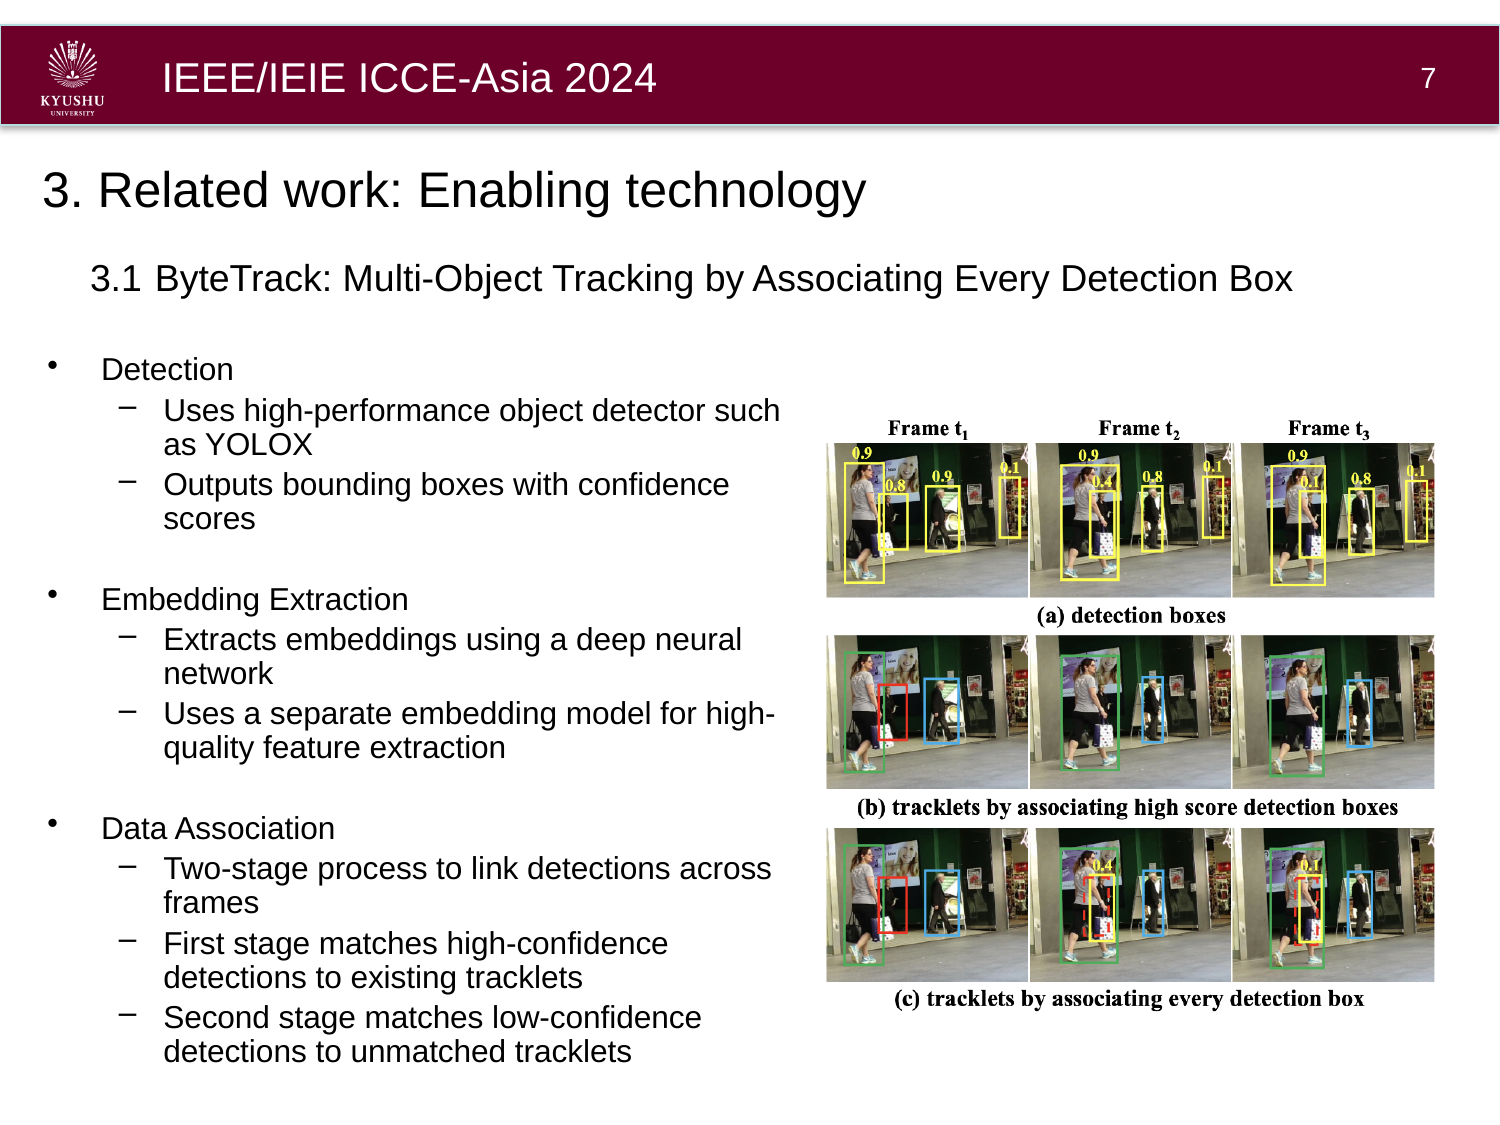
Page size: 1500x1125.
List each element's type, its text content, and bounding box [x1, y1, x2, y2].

picture [772, 398, 1500, 1034]
footer IEEE/IEIE ICCE-Asia 2024 [161, 50, 783, 114]
slide_number 6 [1382, 52, 1452, 97]
title 3. Related work: Enabling technology [27, 184, 1457, 252]
list 3.1 ByteTrack: Multi-Object Tracking by Associating Every Detection Box [0, 238, 1386, 413]
picture [32, 37, 113, 118]
text_box Detection Uses high-performance object detector such as YOLOX Outputs bounding boxes with confidence scores Embedding Extraction Extracts embeddings using a deep neural network Uses a separate embedding model for high-quality feature extraction Data Association Two-stage process to link detections across frames First stage matches high-confidence detections to existing tracklets Second stage matches low-confidence detections to unmatched tracklets [32, 346, 815, 1084]
